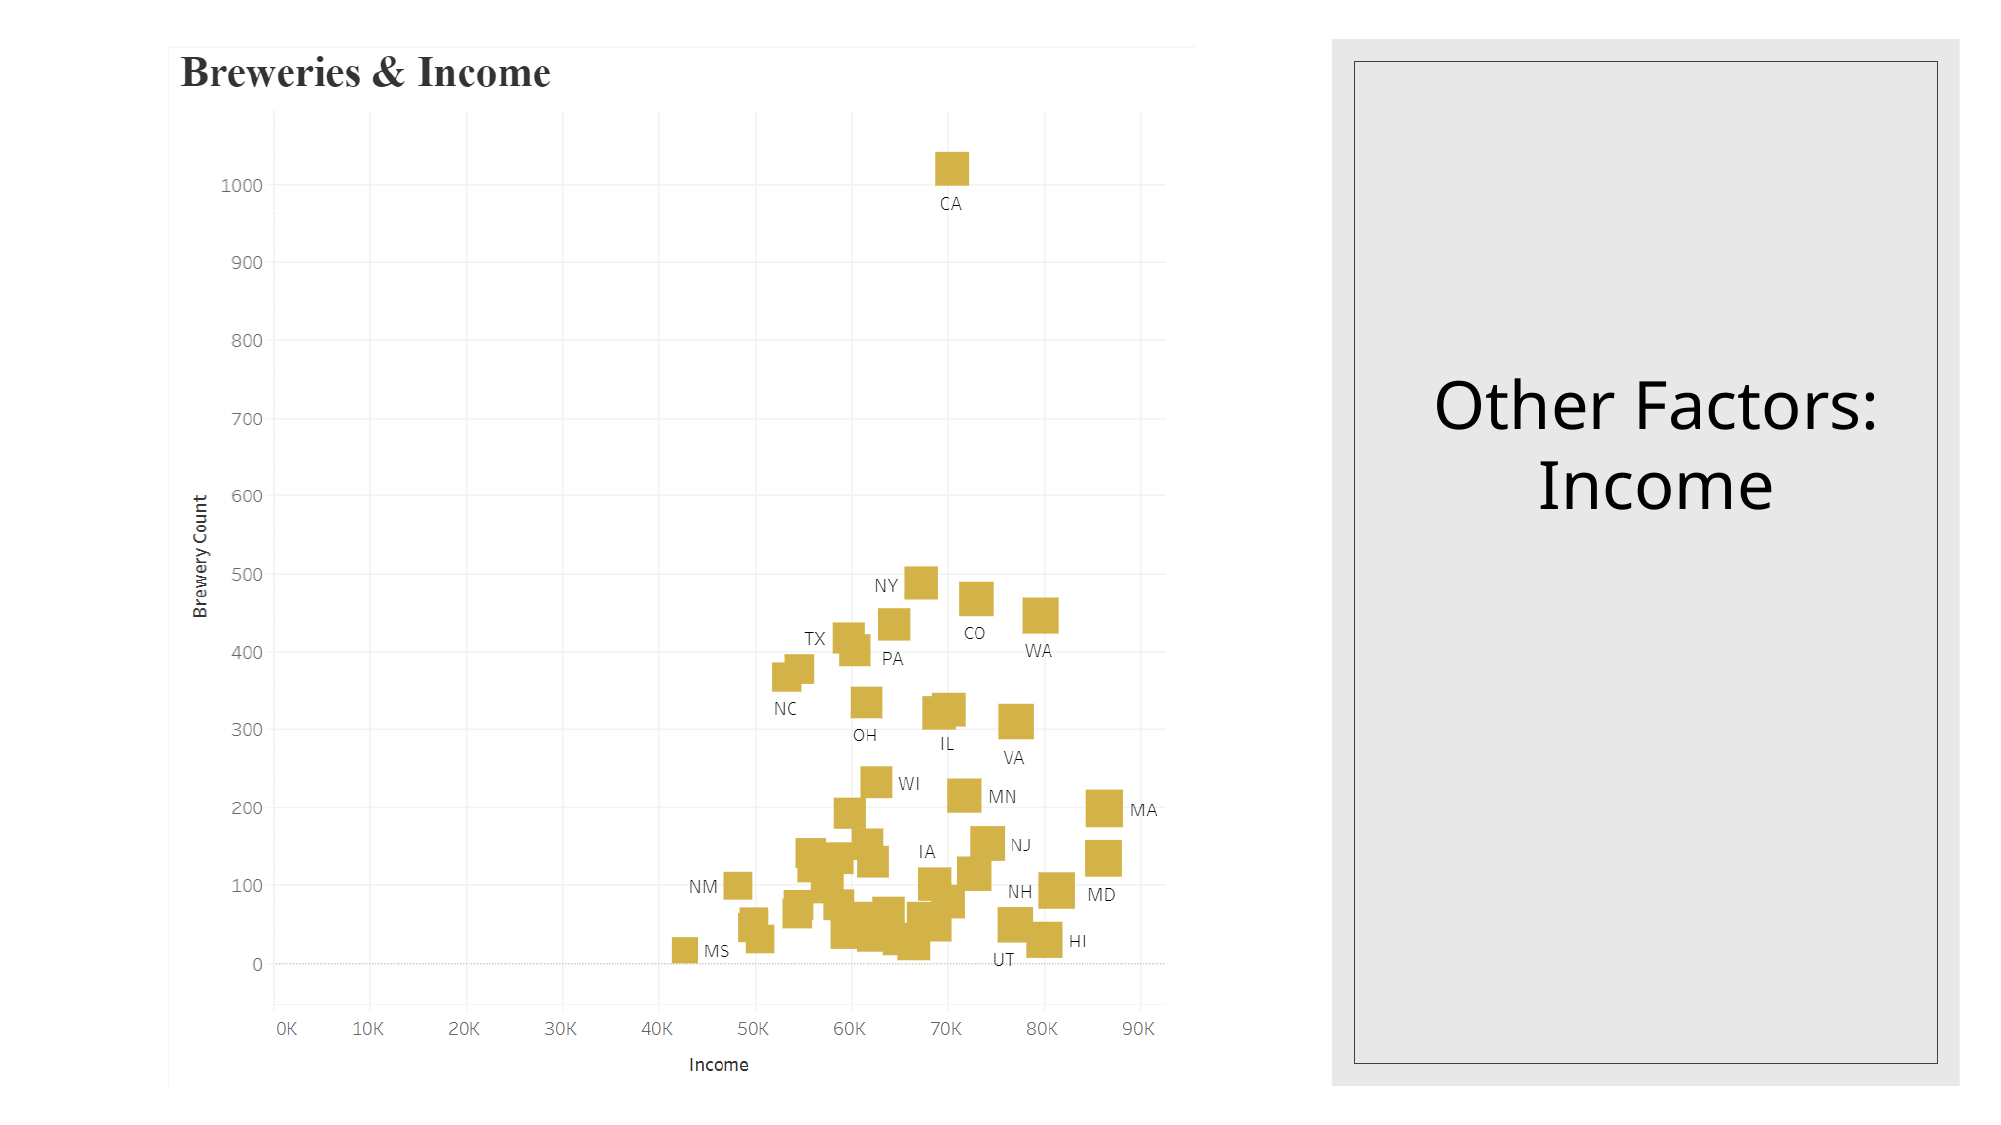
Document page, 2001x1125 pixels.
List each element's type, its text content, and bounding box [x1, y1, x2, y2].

picture [143, 38, 1194, 1086]
title Other Factors: Income [1398, 340, 1915, 611]
